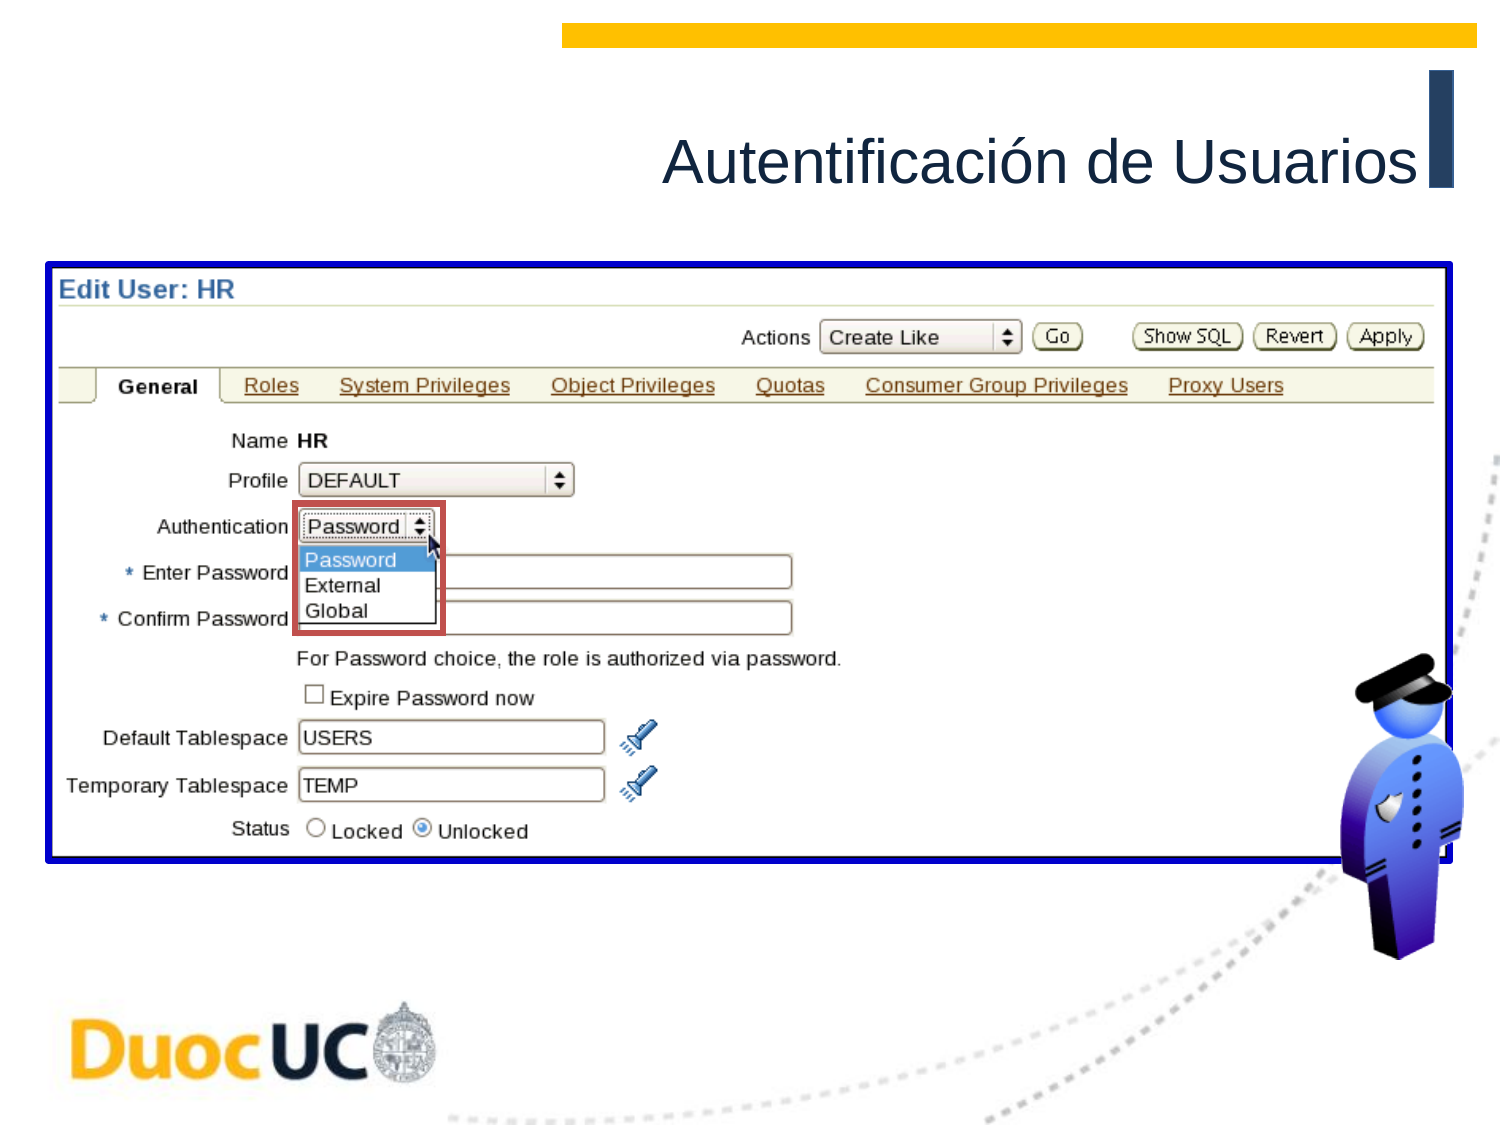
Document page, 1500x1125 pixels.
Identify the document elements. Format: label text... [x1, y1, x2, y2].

title Autentificación de Usuarios [136, 38, 1436, 261]
picture [0, 0, 1500, 1125]
